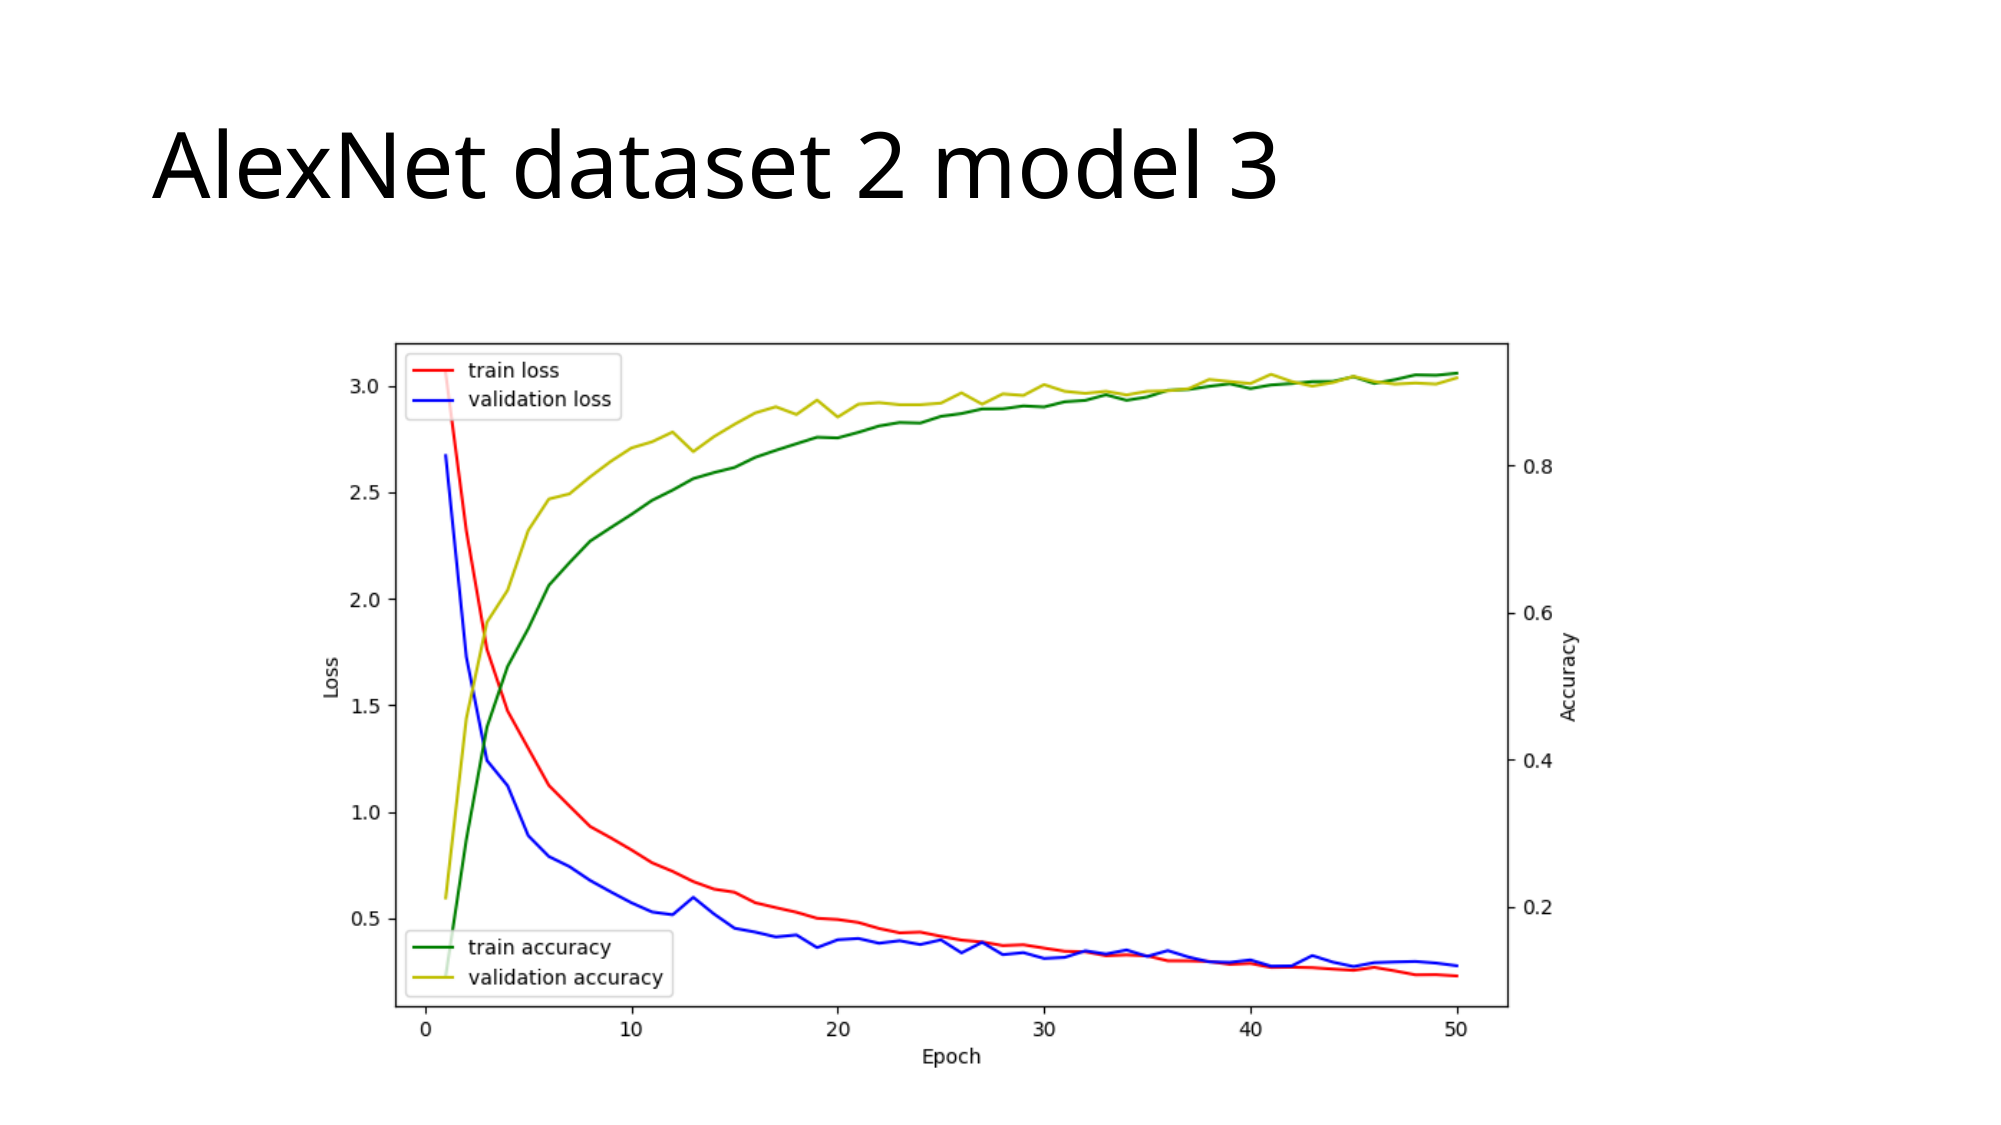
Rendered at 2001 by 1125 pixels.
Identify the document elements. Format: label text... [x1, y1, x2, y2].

title AlexNet dataset 2 model 3 [137, 59, 1863, 278]
picture [216, 240, 1651, 1101]
